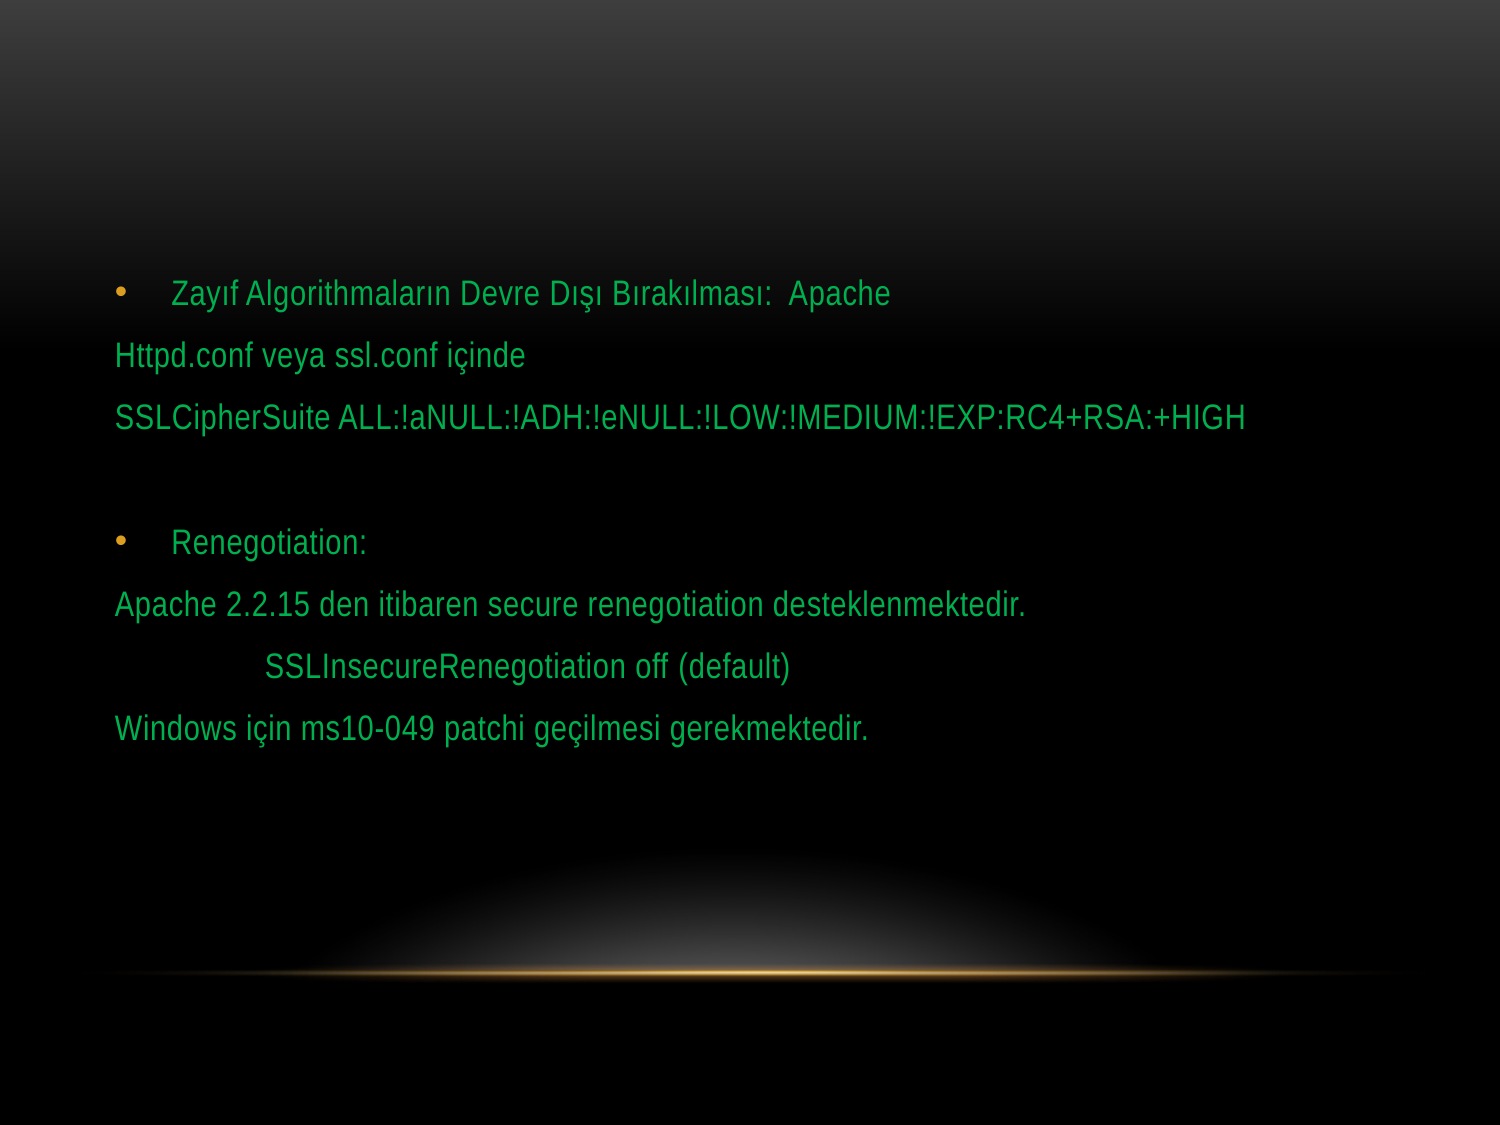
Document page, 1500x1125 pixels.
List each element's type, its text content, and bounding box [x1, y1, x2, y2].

list Zayıf Algorithmaların Devre Dışı Bırakılması: Apache Httpd.conf veya ssl.conf içinde SSLCipherSuite ALL:!aNULL:!ADH:!eNULL:!LOW:!MEDIUM:!EXP:RC4+RSA:+HIGH Renegotiation: Apache 2.2.15 den itibaren secure renegotiation desteklenmektedir. SSLInsecureRenegotiation off (default) Windows için ms10-049 patchi geçilmesi gerekmektedir. [99, 262, 1400, 938]
picture [0, 0, 1500, 1125]
